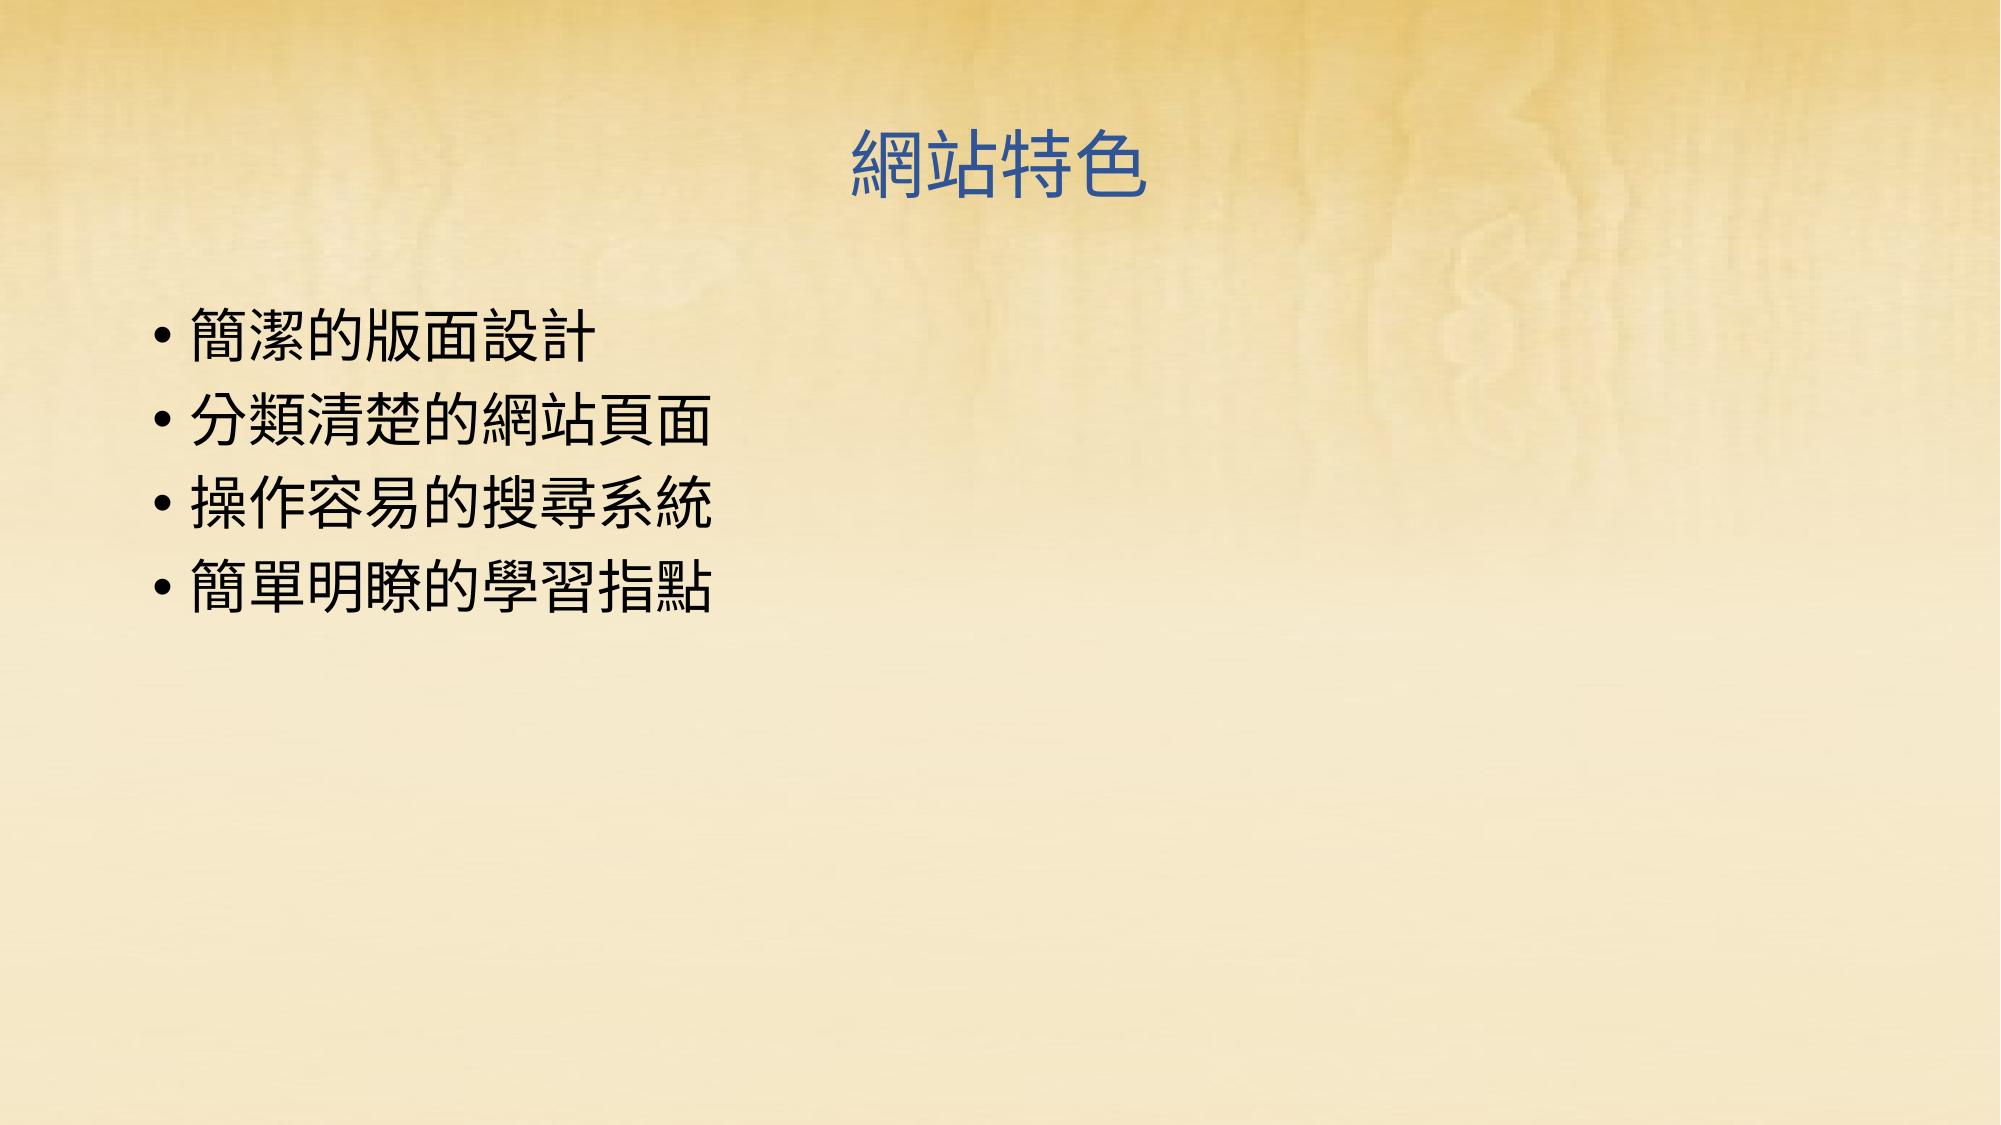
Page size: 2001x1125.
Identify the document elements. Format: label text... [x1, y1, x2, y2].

picture [0, 0, 2001, 1125]
title 網站特色 [137, 59, 1863, 278]
list 簡潔的版面設計 分類清楚的網站頁面 操作容易的搜尋系統 簡單明瞭的學習指點 [137, 299, 1863, 1014]
